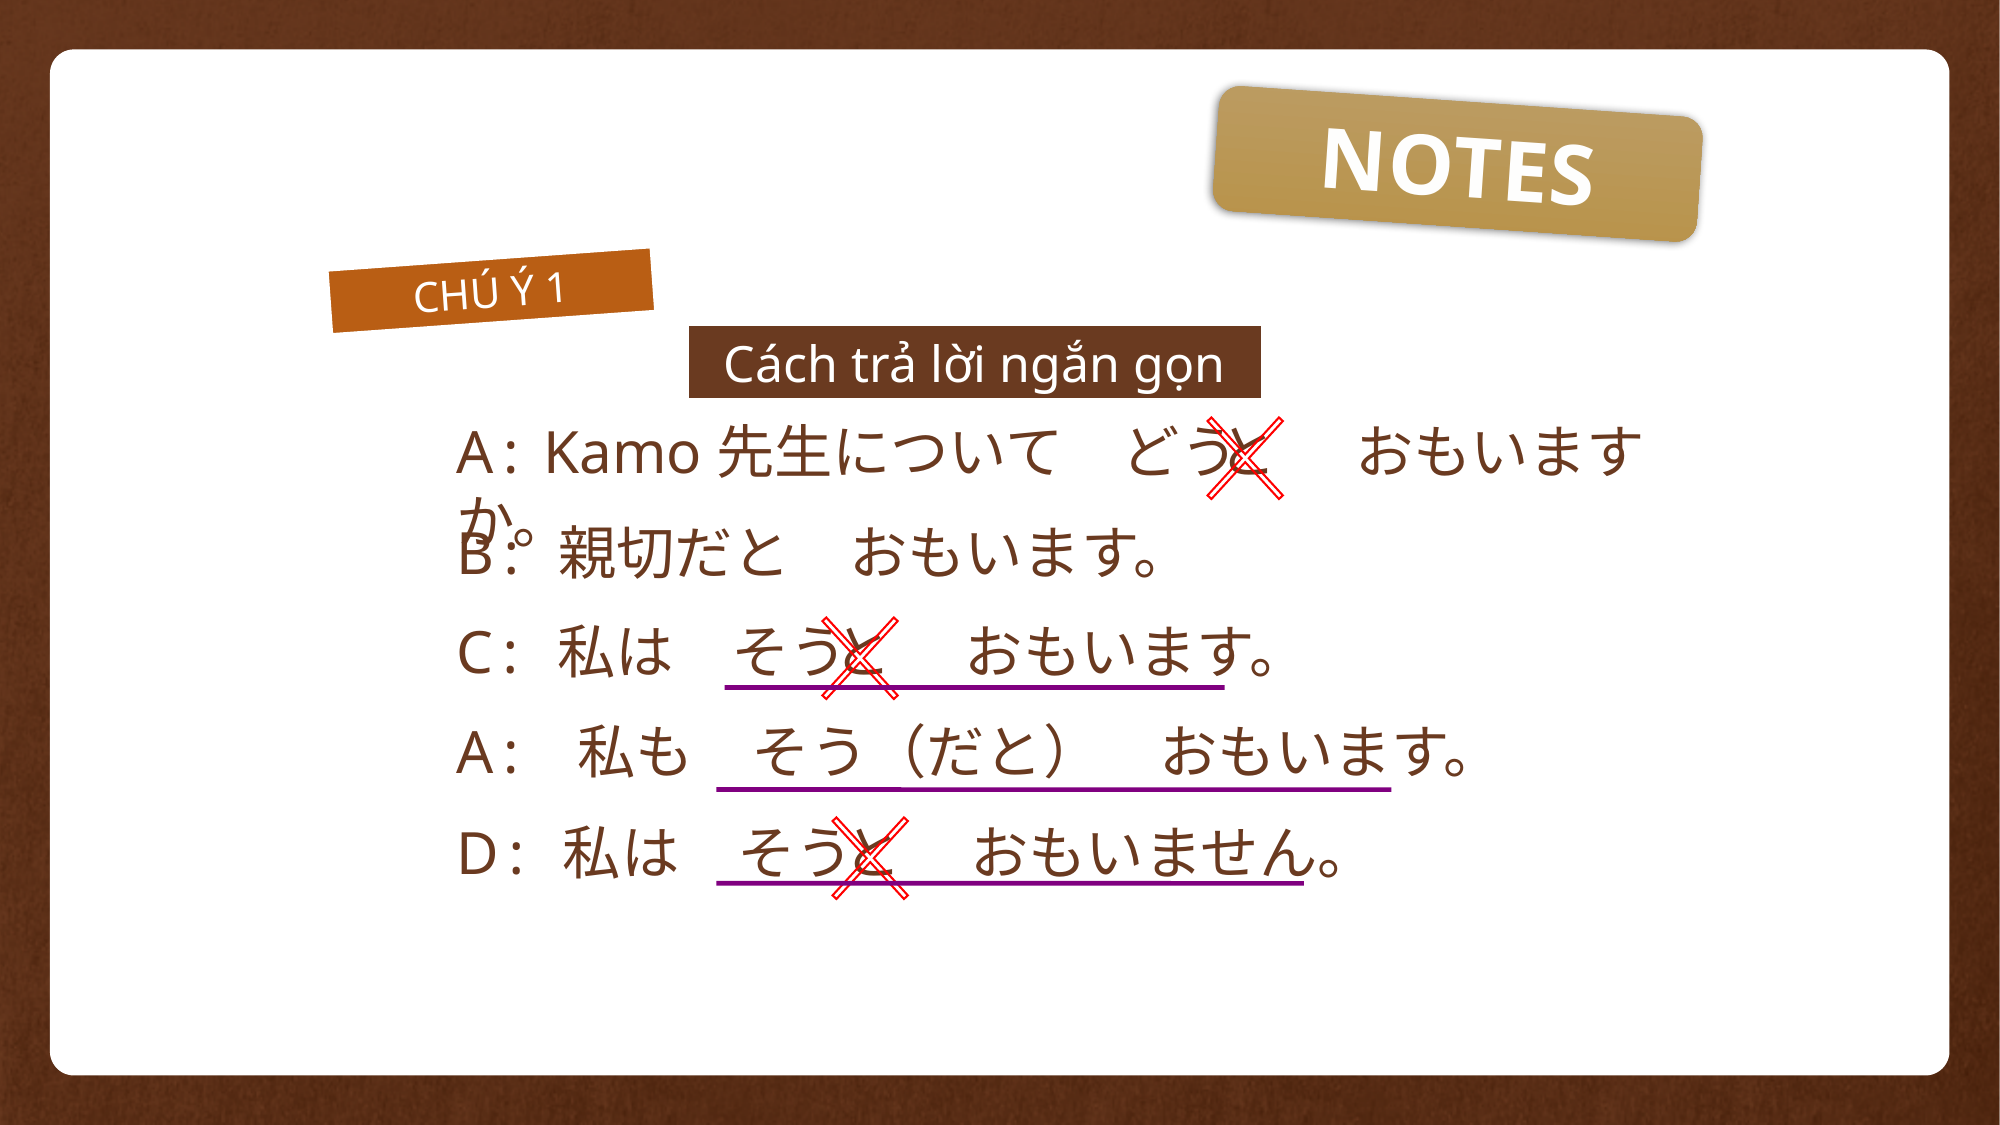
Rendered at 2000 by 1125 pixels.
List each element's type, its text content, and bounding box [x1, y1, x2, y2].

text_box NOTES [1213, 86, 1703, 242]
text_box [820, 616, 900, 687]
text_box [1206, 415, 1285, 501]
text_box CHÚ Ý 1 [325, 245, 658, 337]
text_box と [828, 808, 929, 883]
text_box と [900, 884, 929, 894]
text_box A: 私も そう（だと） おもいます。 [441, 708, 1542, 793]
text_box A: Kamo先生について どう おもいますか。 [441, 408, 1717, 563]
text_box [882, 688, 900, 701]
text_box D: 私は そう おもいません。 [441, 808, 828, 894]
text_box Cách trả lời ngắn gọn [686, 323, 1264, 401]
text_box と [818, 688, 826, 694]
text_box と [818, 608, 919, 687]
text_box [820, 688, 838, 701]
text_box C: 私は そう おもいます。 [919, 608, 1542, 694]
text_box C: 私は そう おもいます。 [441, 608, 818, 694]
text_box D: 私は そう おもいません。 [929, 808, 1542, 894]
text_box と [894, 688, 919, 694]
text_box [831, 815, 910, 883]
text_box と [834, 688, 886, 694]
text_box [888, 884, 910, 901]
text_box と [828, 884, 840, 894]
text_box [831, 884, 852, 901]
text_box B: 親切だと おもいます。 [441, 508, 1542, 594]
text_box と [1203, 408, 1304, 493]
text_box と [844, 884, 897, 894]
